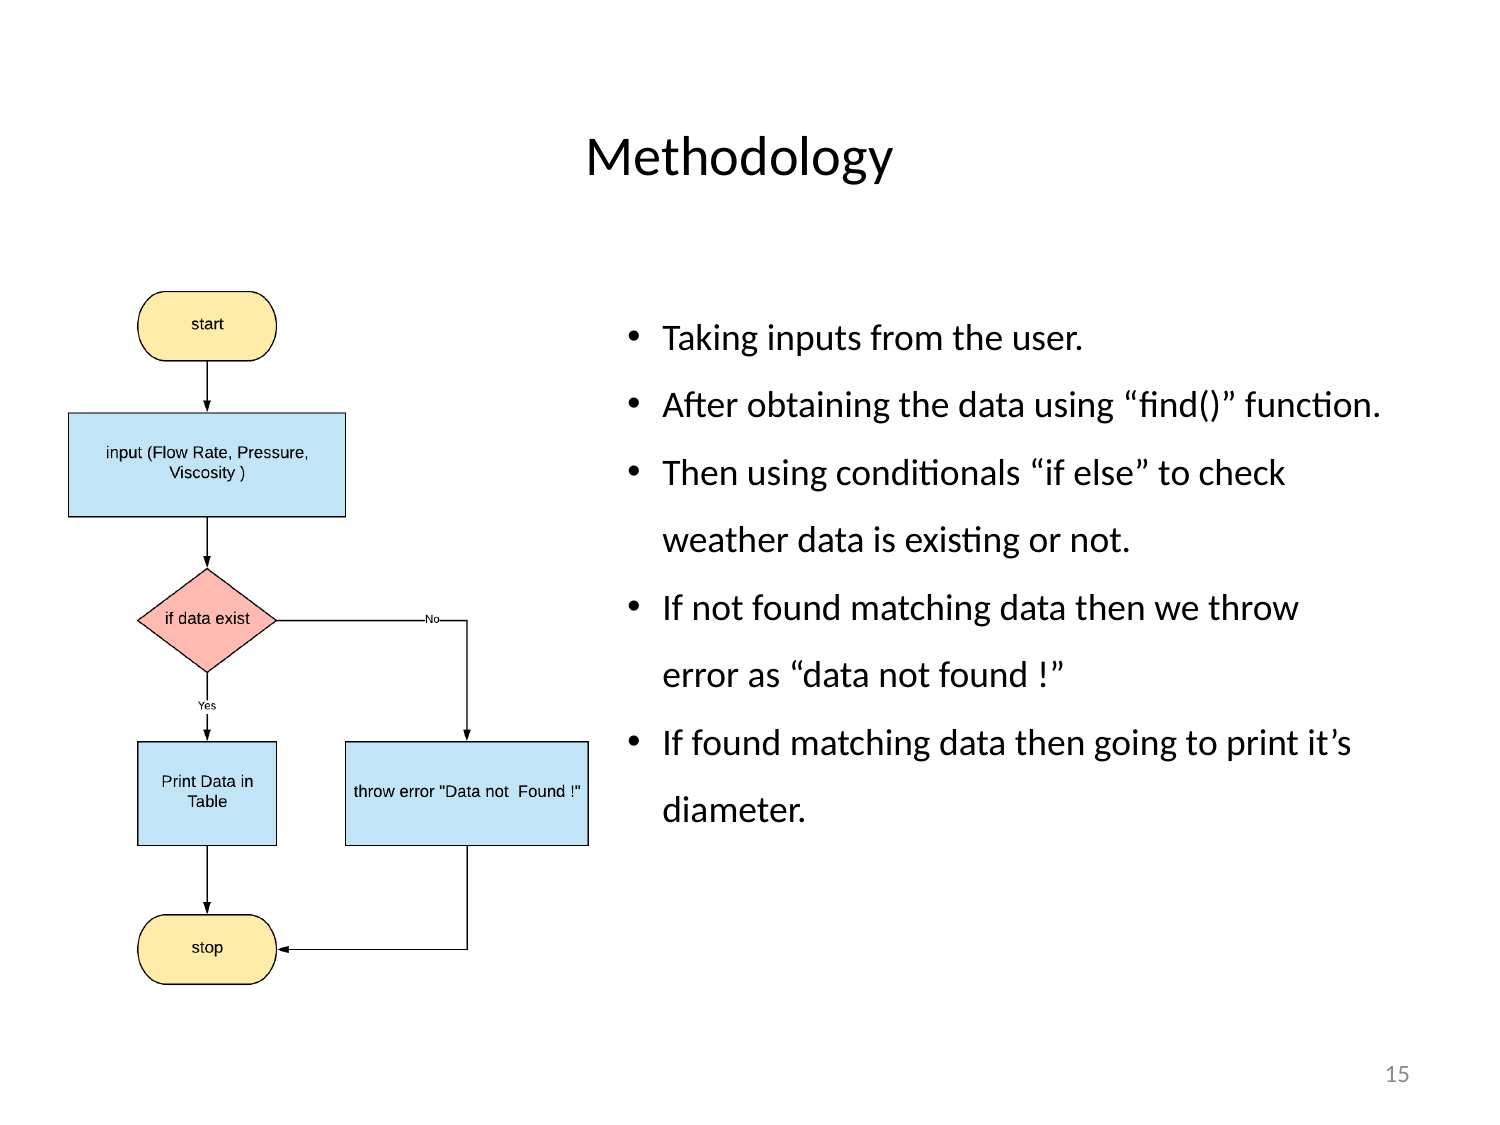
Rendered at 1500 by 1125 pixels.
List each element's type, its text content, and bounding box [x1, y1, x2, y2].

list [43, 266, 613, 1009]
text_box Taking inputs from the user. After obtaining the data using “find()” function. Then using conditionals “if else” to check weather data is existing or not. If not found matching data then we throw error as “data not found !” If found matching data then going to print it’s diameter. [616, 282, 1397, 872]
title Methodology [75, 45, 1425, 233]
slide_number 15 [1074, 1042, 1425, 1103]
